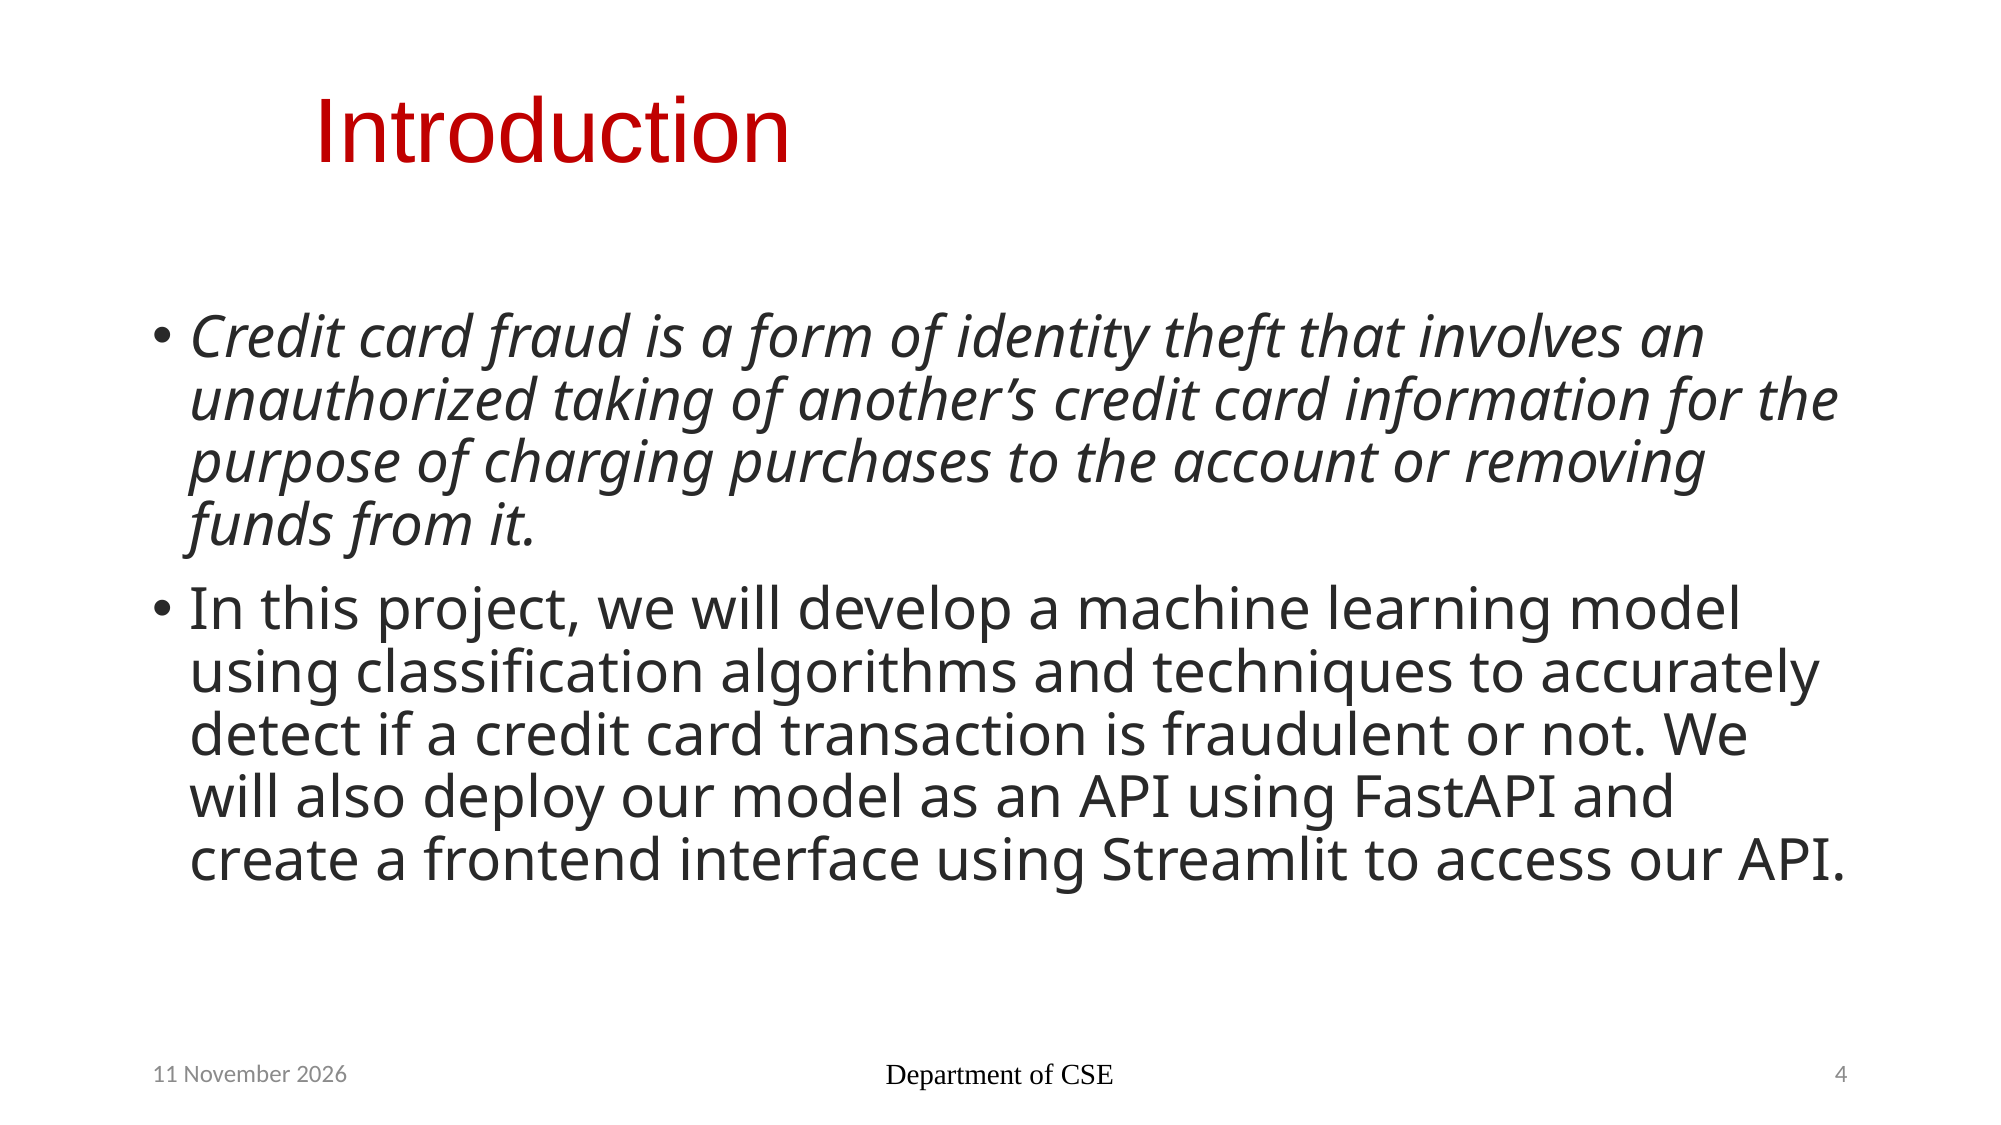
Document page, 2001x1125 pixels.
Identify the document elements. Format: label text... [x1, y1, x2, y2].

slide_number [137, 1042, 588, 1103]
title Introduction [299, 37, 1649, 299]
slide_number 4 [1412, 1042, 1863, 1103]
list Credit card fraud is a form of identity theft that involves an unauthorized taking of another’s credit card information for the purpose of charging purchases to the account or removing funds from it. In this project, we will develop a machine learning model using classification algorithms and techniques to accurately detect if a credit card transaction is fraudulent or not. We will also deploy our model as an API using FastAPI and create a frontend interface using Streamlit to access our API. [137, 299, 1863, 1014]
footer Department of CSE [662, 1042, 1338, 1103]
